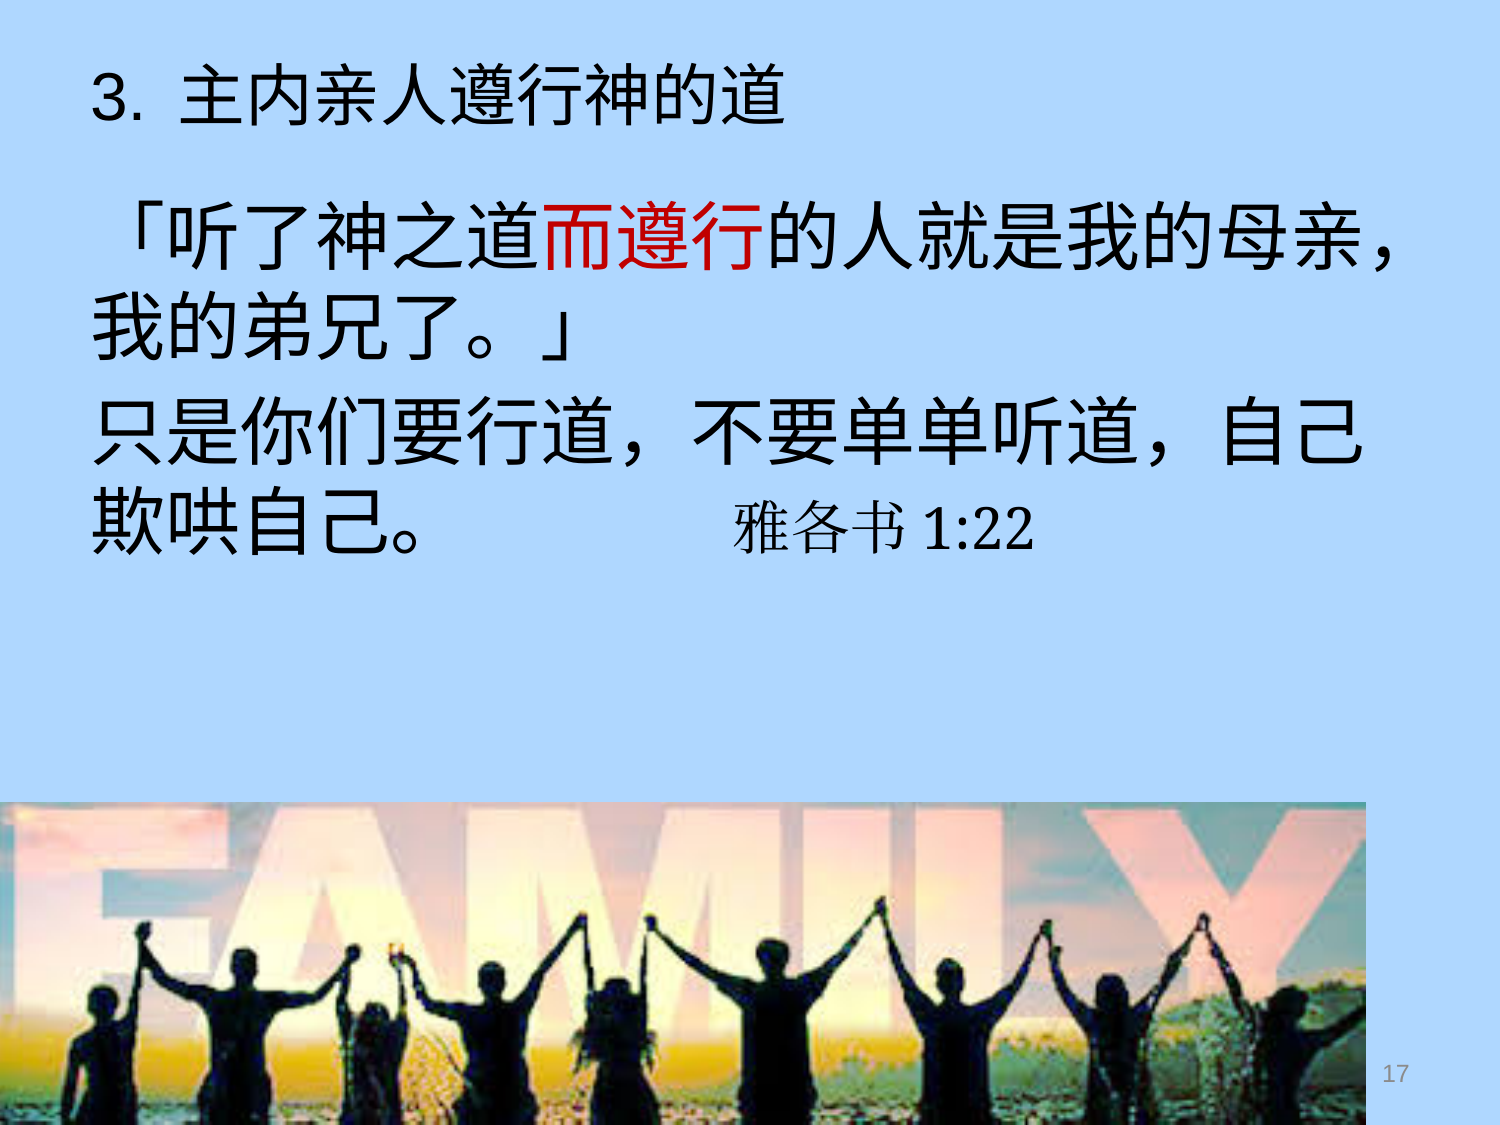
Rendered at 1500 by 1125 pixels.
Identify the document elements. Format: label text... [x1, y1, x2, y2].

list 「听了神之道而遵行的人就是我的母亲，我的弟兄了。」 只是你们要行道，不要单单听道，自己欺哄自己。 雅各书1:22 [75, 182, 1425, 1005]
picture [0, 802, 1366, 1125]
title 3. 主内亲人遵行神的道 [75, 45, 1425, 143]
slide_number 17 [1370, 1042, 1425, 1103]
